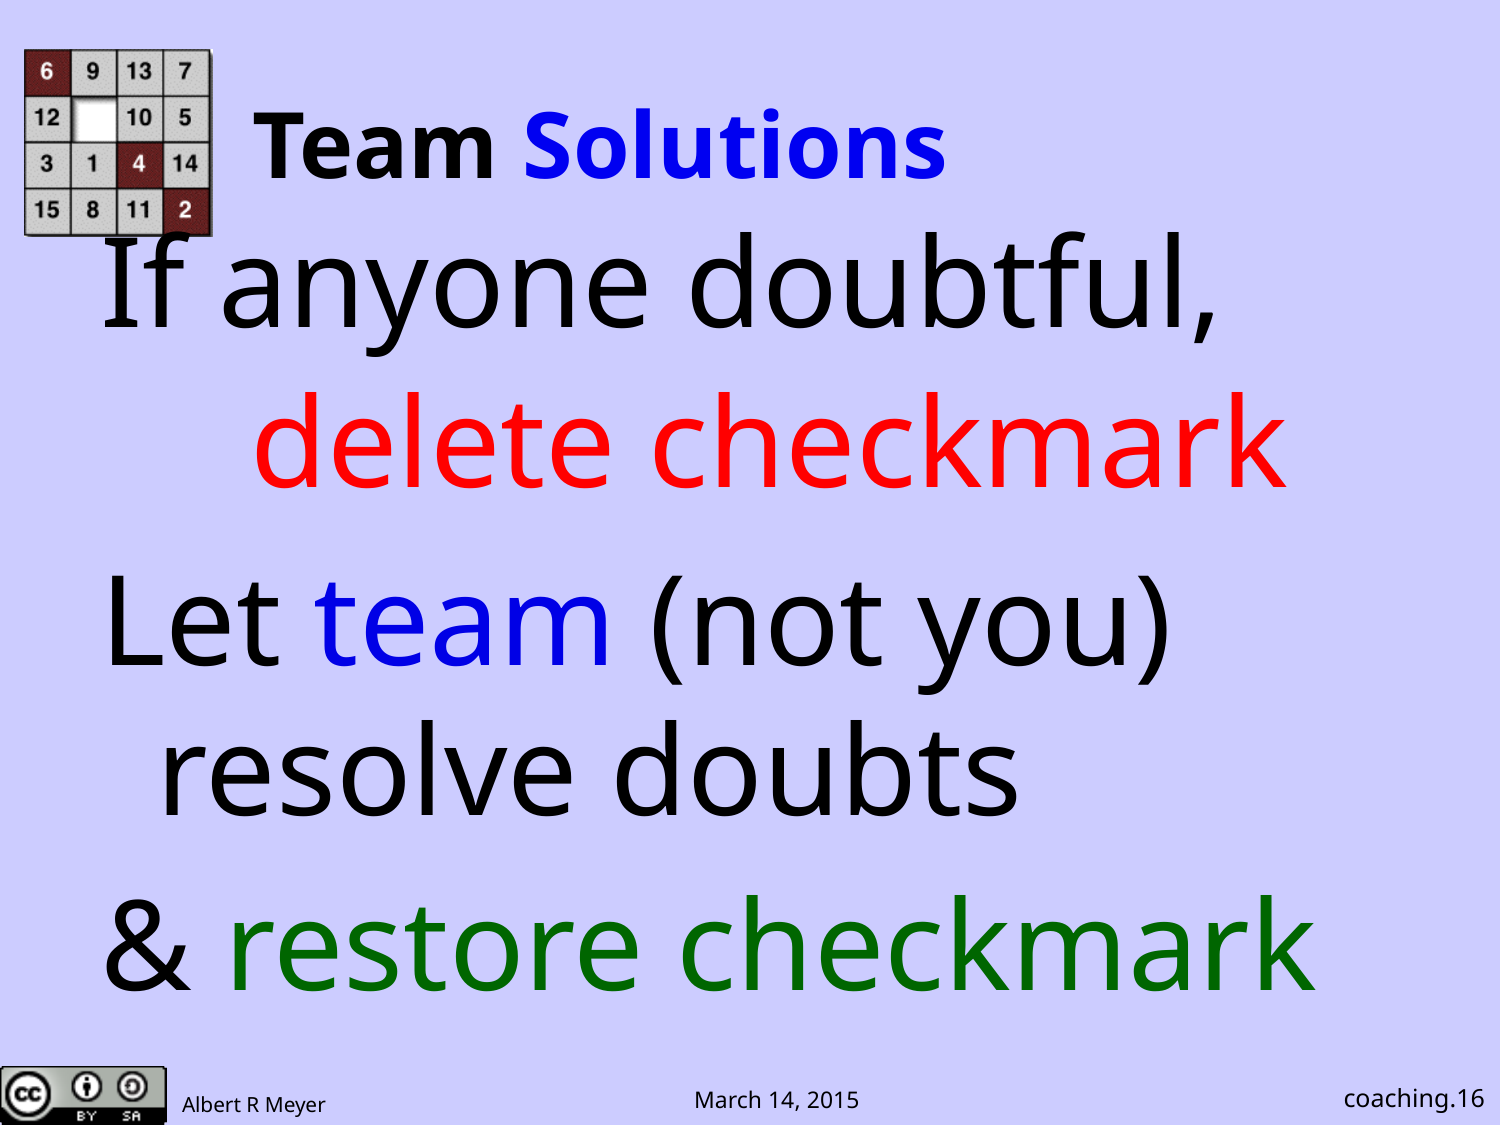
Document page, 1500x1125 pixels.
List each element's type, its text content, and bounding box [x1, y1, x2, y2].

picture [0, 1066, 167, 1125]
list If anyone doubtful, delete checkmark Let team (not you) resolve doubts & restore checkmark [85, 212, 1455, 1063]
slide_number coaching.16 [1322, 1074, 1500, 1125]
picture [24, 49, 213, 237]
title Team Solutions [237, 47, 1476, 236]
